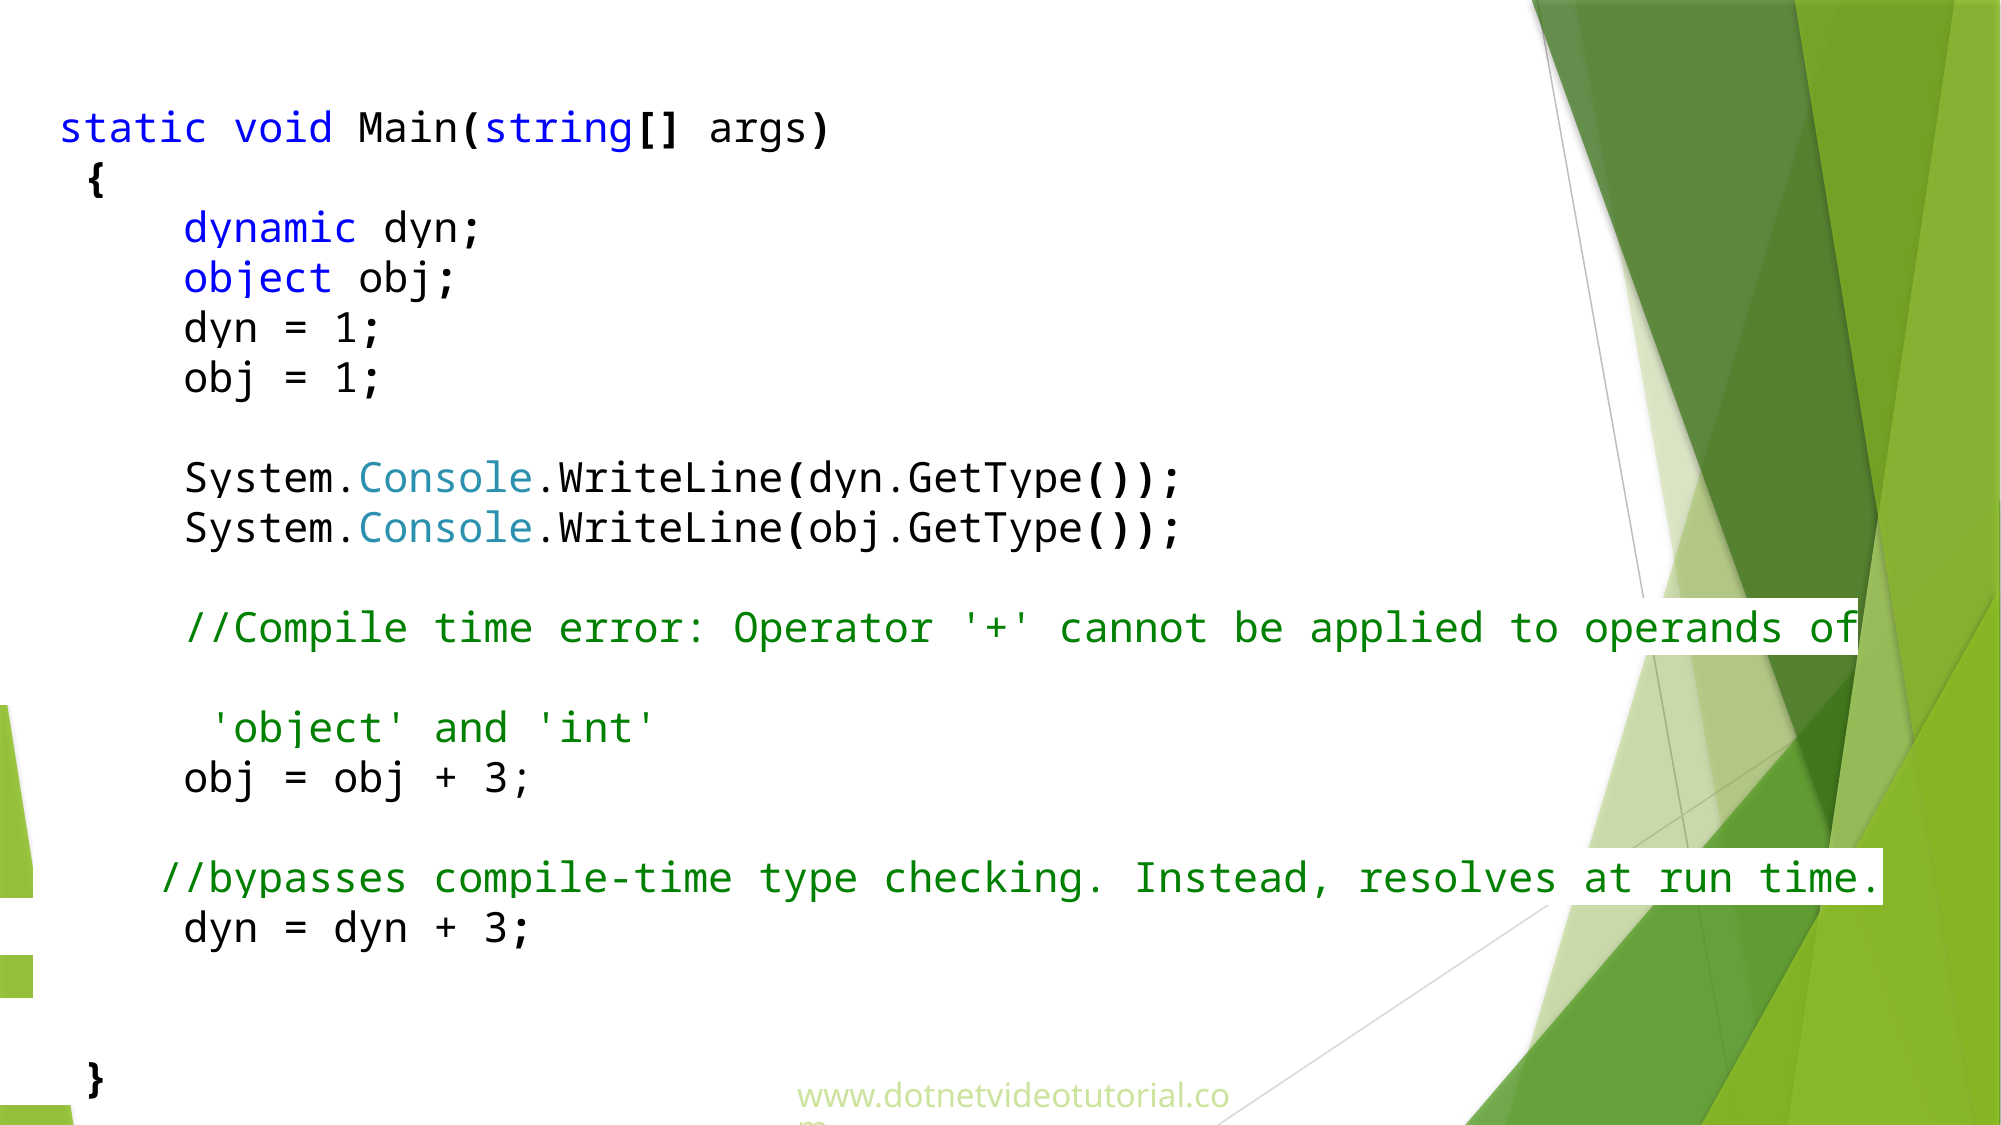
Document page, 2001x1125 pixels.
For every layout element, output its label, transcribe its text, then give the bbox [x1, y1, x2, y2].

text_box static void Main(string[] args) { dynamic dyn; object obj; dyn = 1; obj = 1; System.Console.WriteLine(dyn.GetType()); System.Console.WriteLine(obj.GetType()); //Compile time error: Operator '+' cannot be applied to operands of type 'object' and 'int' obj = obj + 3; //bypasses compile-time type checking. Instead, resolves at run time. dyn = dyn + 3; } [0, 93, 1925, 1109]
text_box www.dotnetvideotutorial.com [782, 1066, 1265, 1125]
